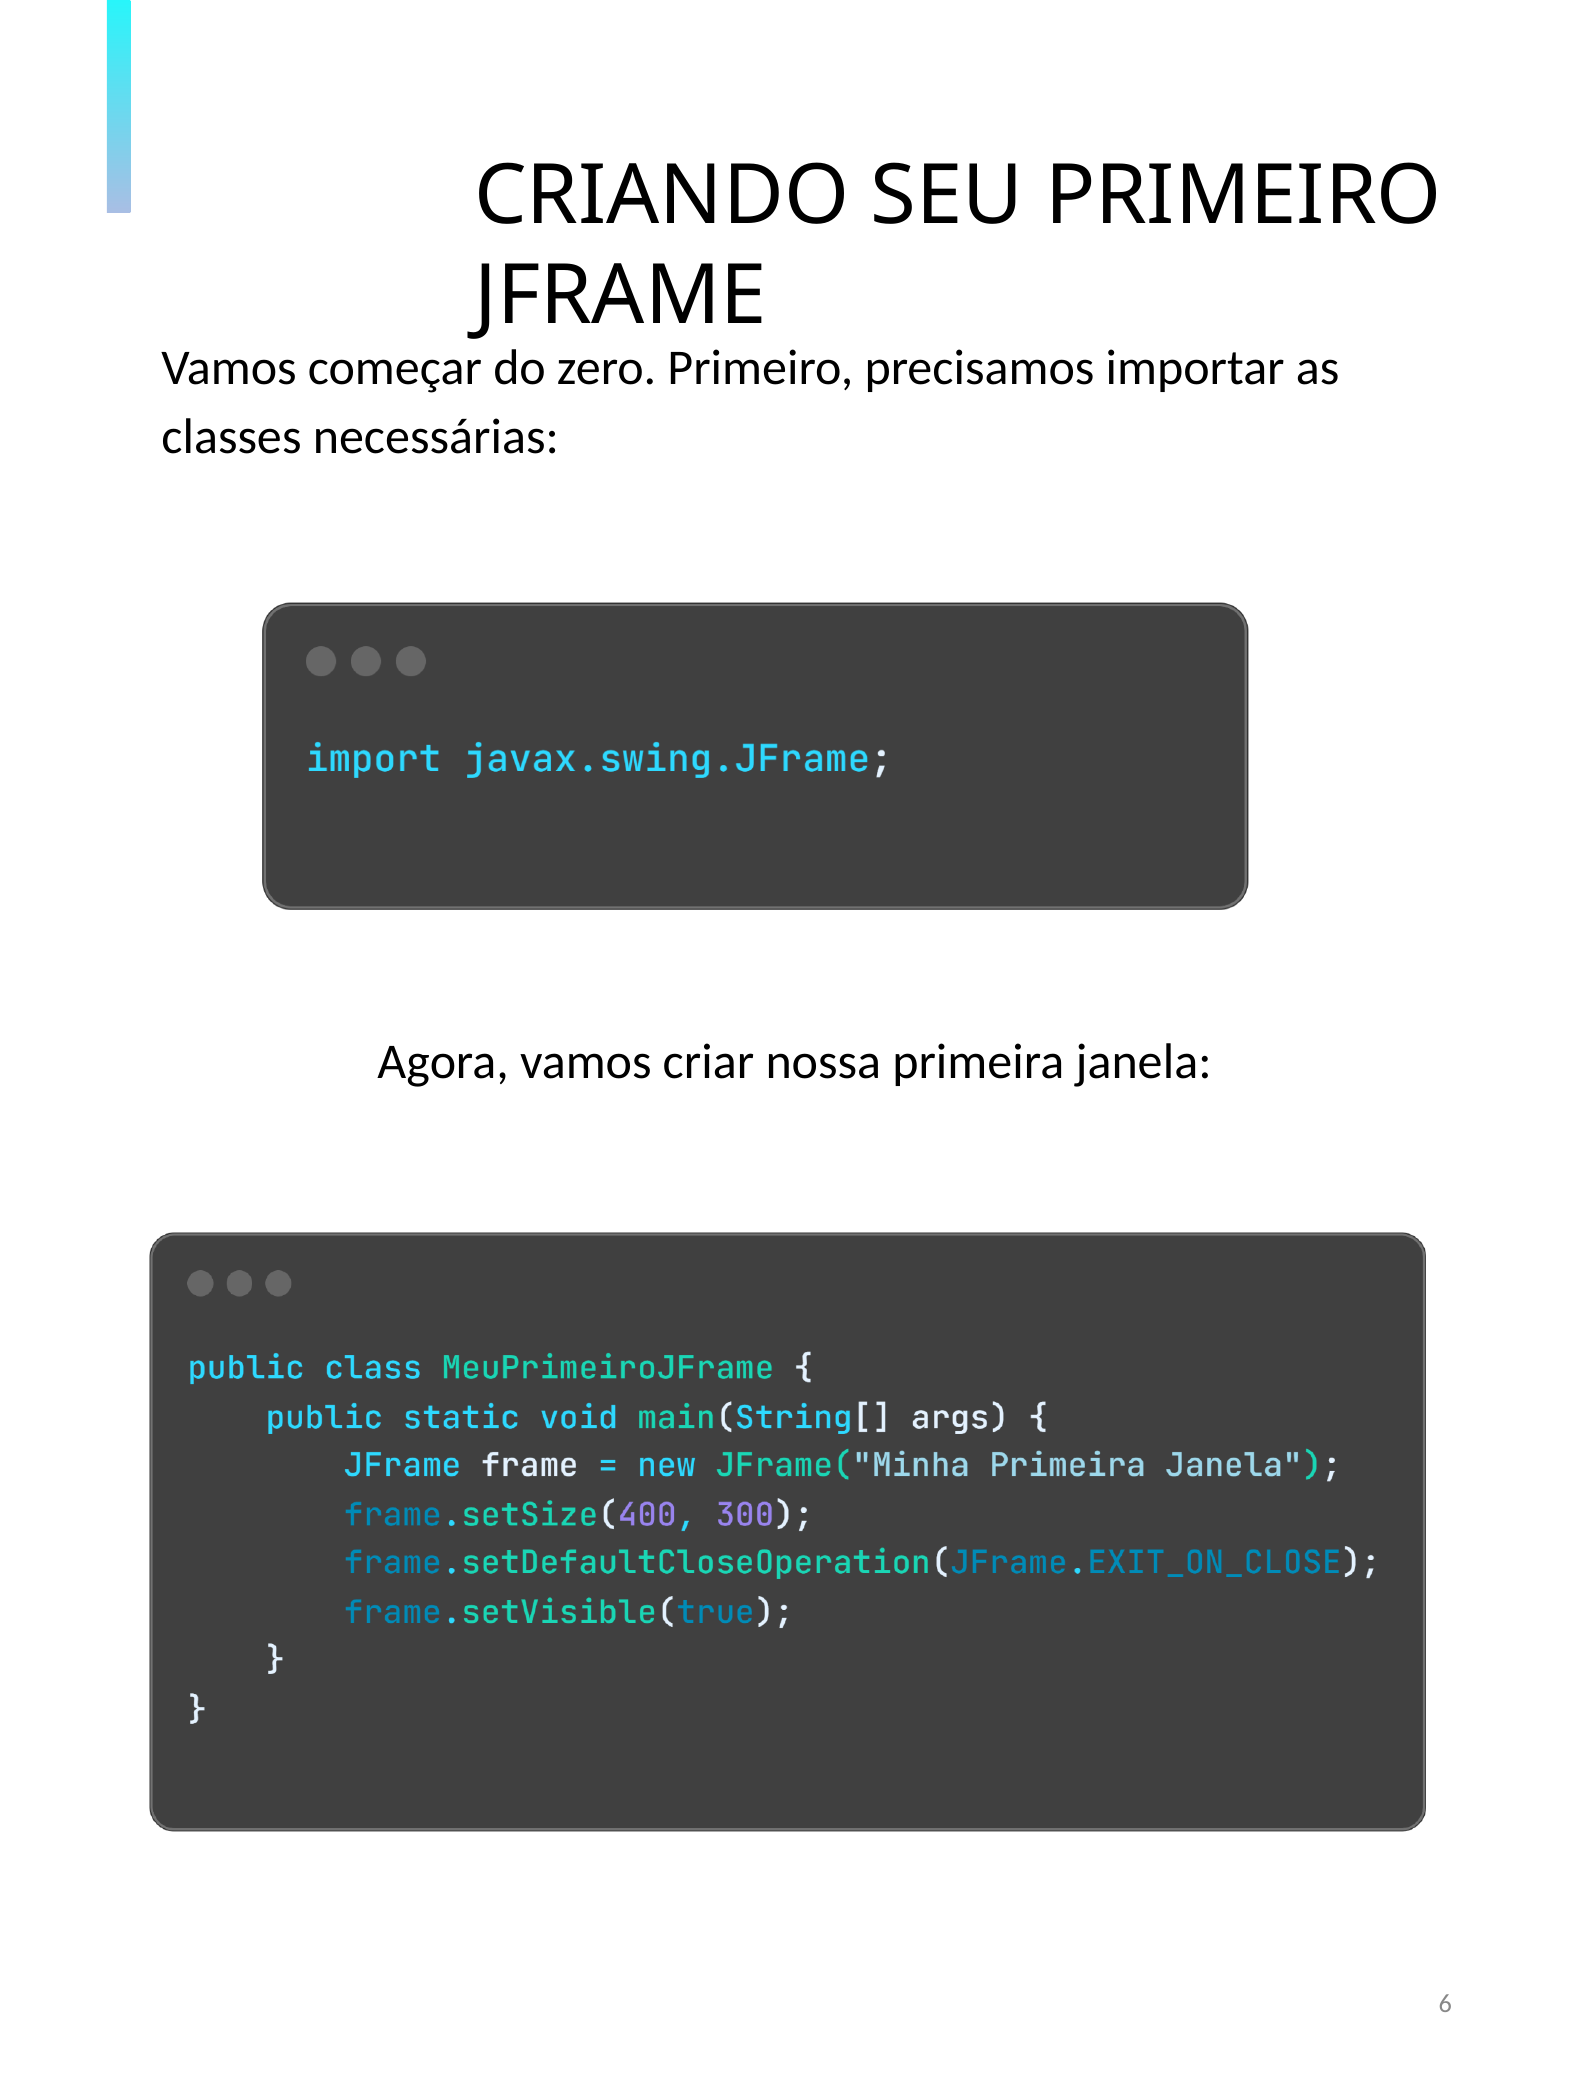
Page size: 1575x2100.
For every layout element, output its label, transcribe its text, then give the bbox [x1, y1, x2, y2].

text_box Agora, vamos criar nossa primeira janela: [153, 1021, 1437, 1096]
picture [14, 1096, 1561, 1966]
picture [106, 446, 1405, 1066]
text_box [106, 0, 131, 213]
slide_number ‹#› [1112, 1974, 1467, 2059]
text_box Vamos começar do zero. Primeiro, precisamos importar as classes necessárias: [146, 317, 1429, 556]
text_box CRIANDO SEU PRIMEIRO JFRAME [459, 132, 1575, 348]
